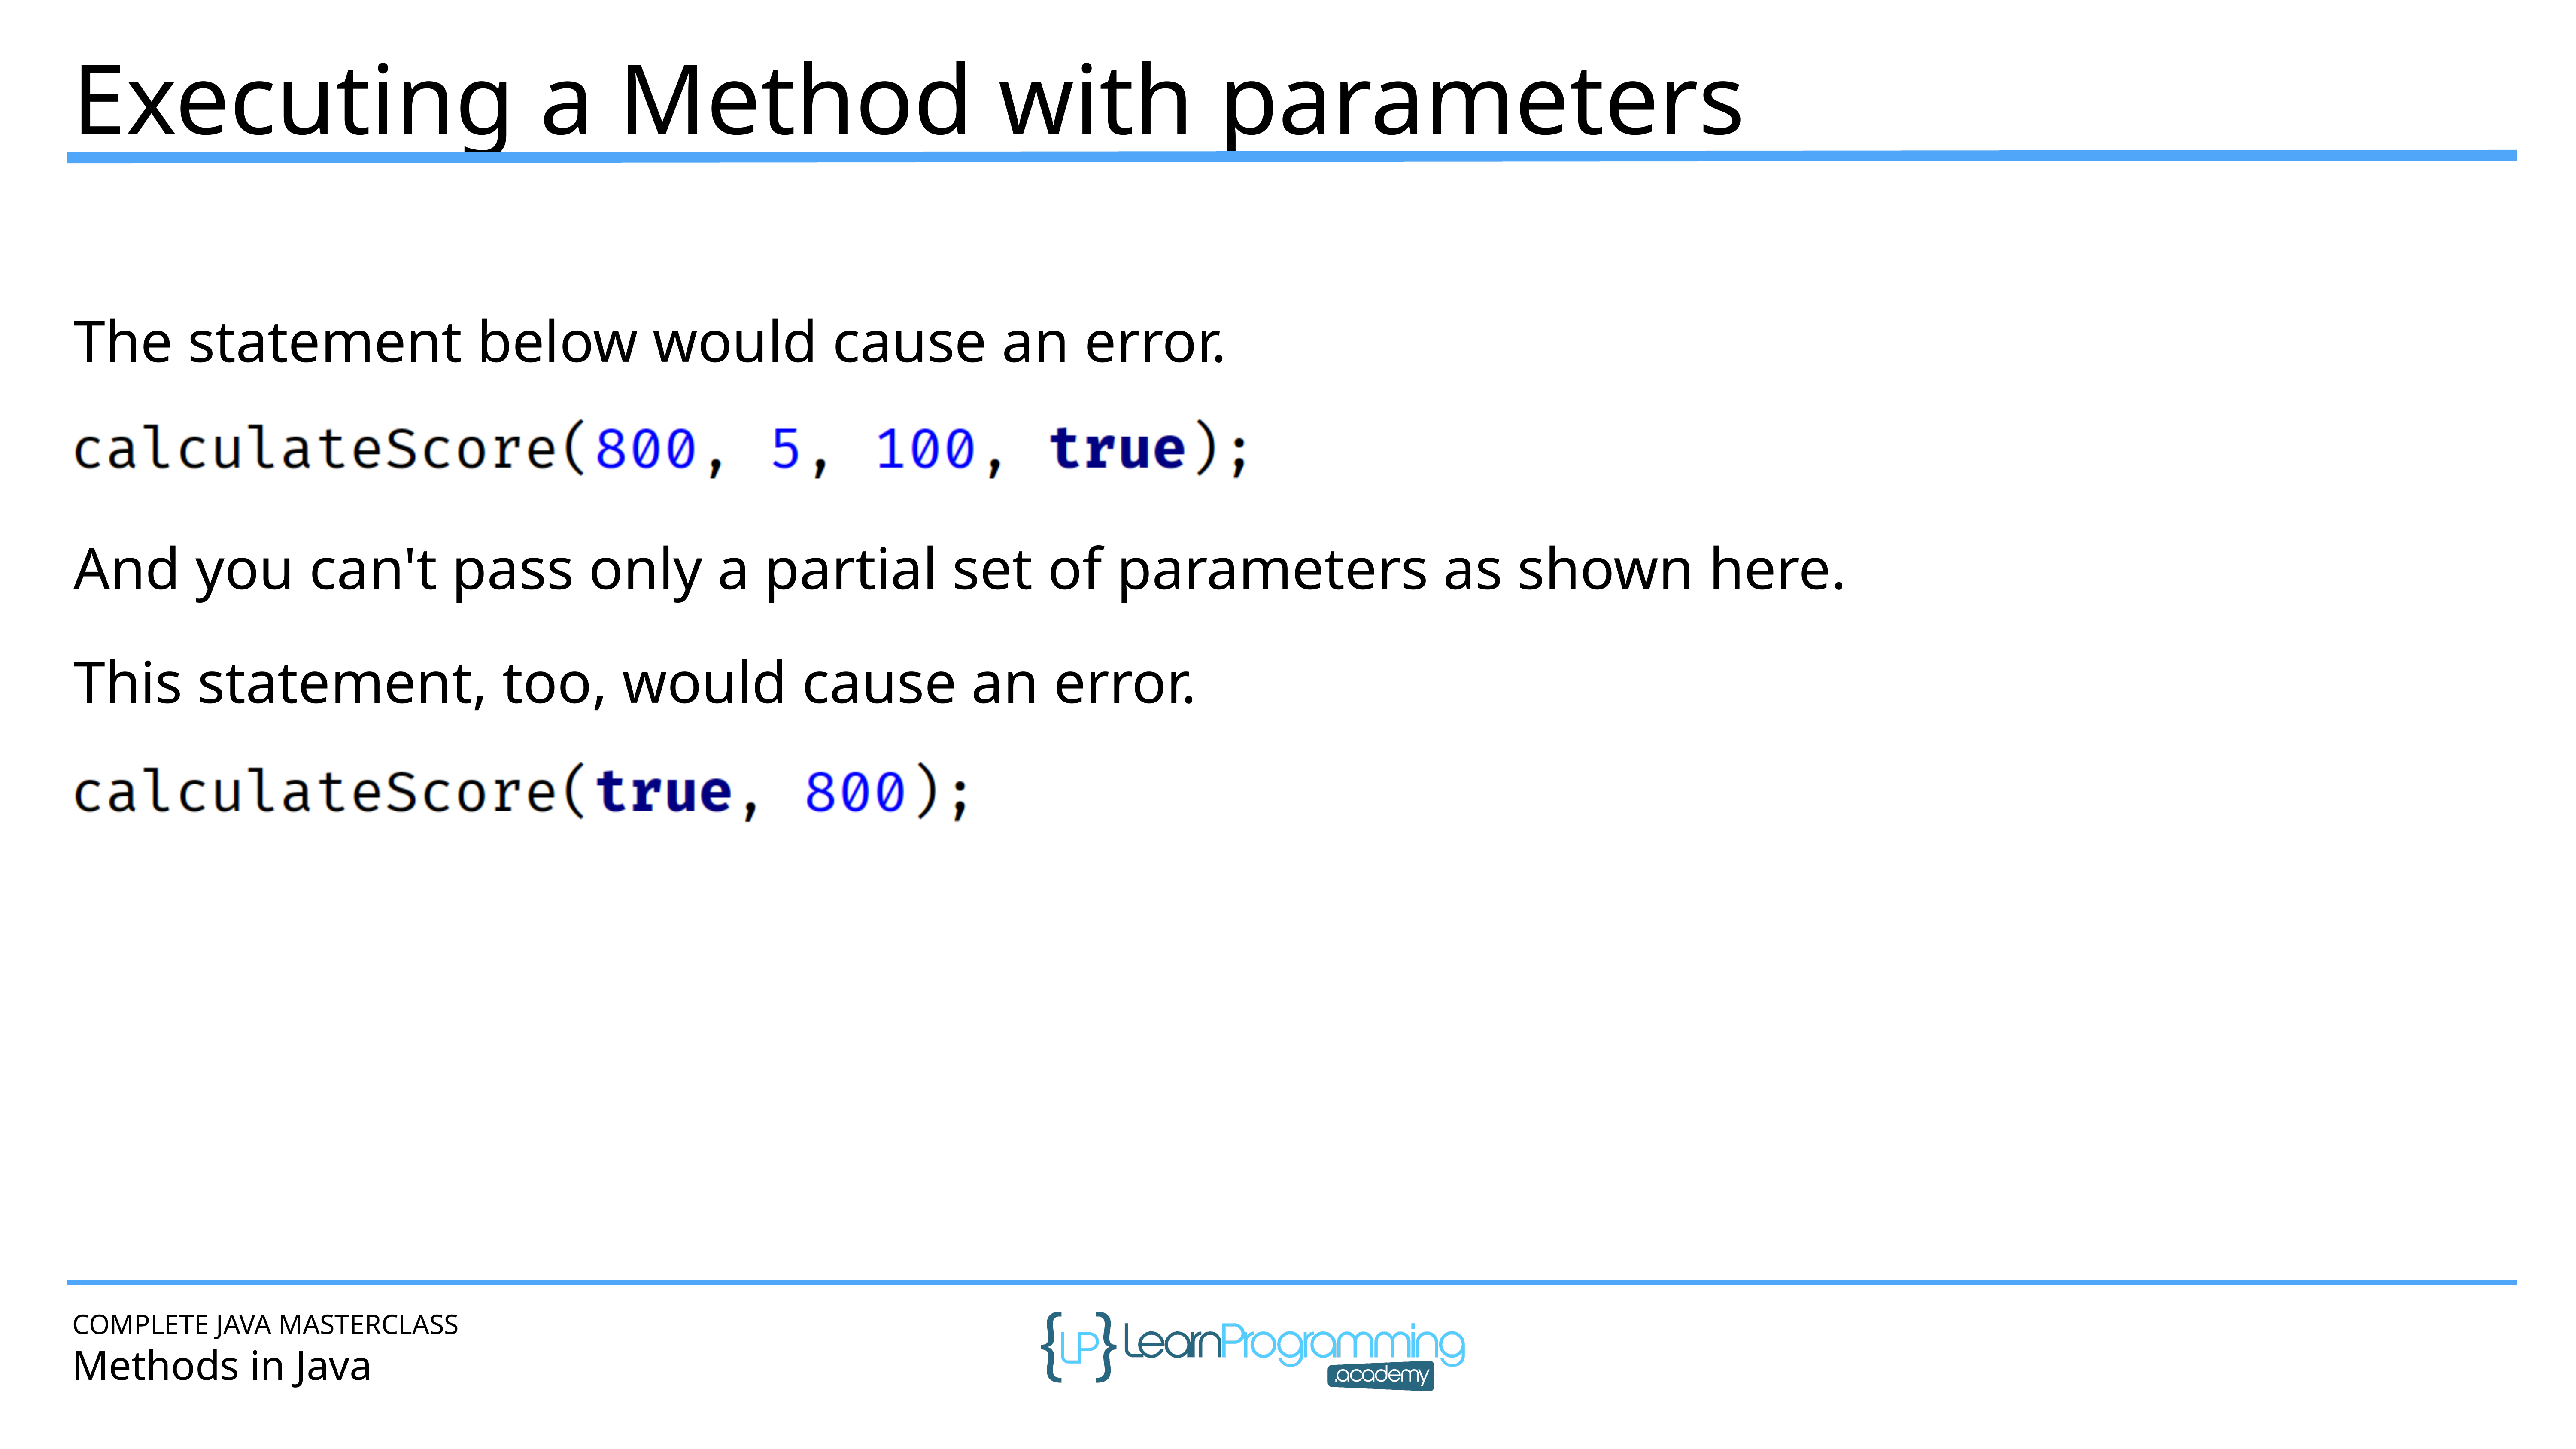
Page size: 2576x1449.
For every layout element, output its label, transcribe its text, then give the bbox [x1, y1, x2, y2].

picture [1032, 1302, 1477, 1400]
text_box The statement below would cause an error. And you can't pass only a partial set of parameters as shown here. This statement, too, would cause an error. [67, 301, 2517, 1139]
text_box Executing a Method with parameters [67, 32, 1752, 152]
picture [71, 413, 1255, 486]
picture [71, 757, 977, 829]
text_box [67, 155, 2517, 158]
text_box COMPLETE JAVA MASTERCLASS Methods in Java [67, 1302, 1030, 1394]
